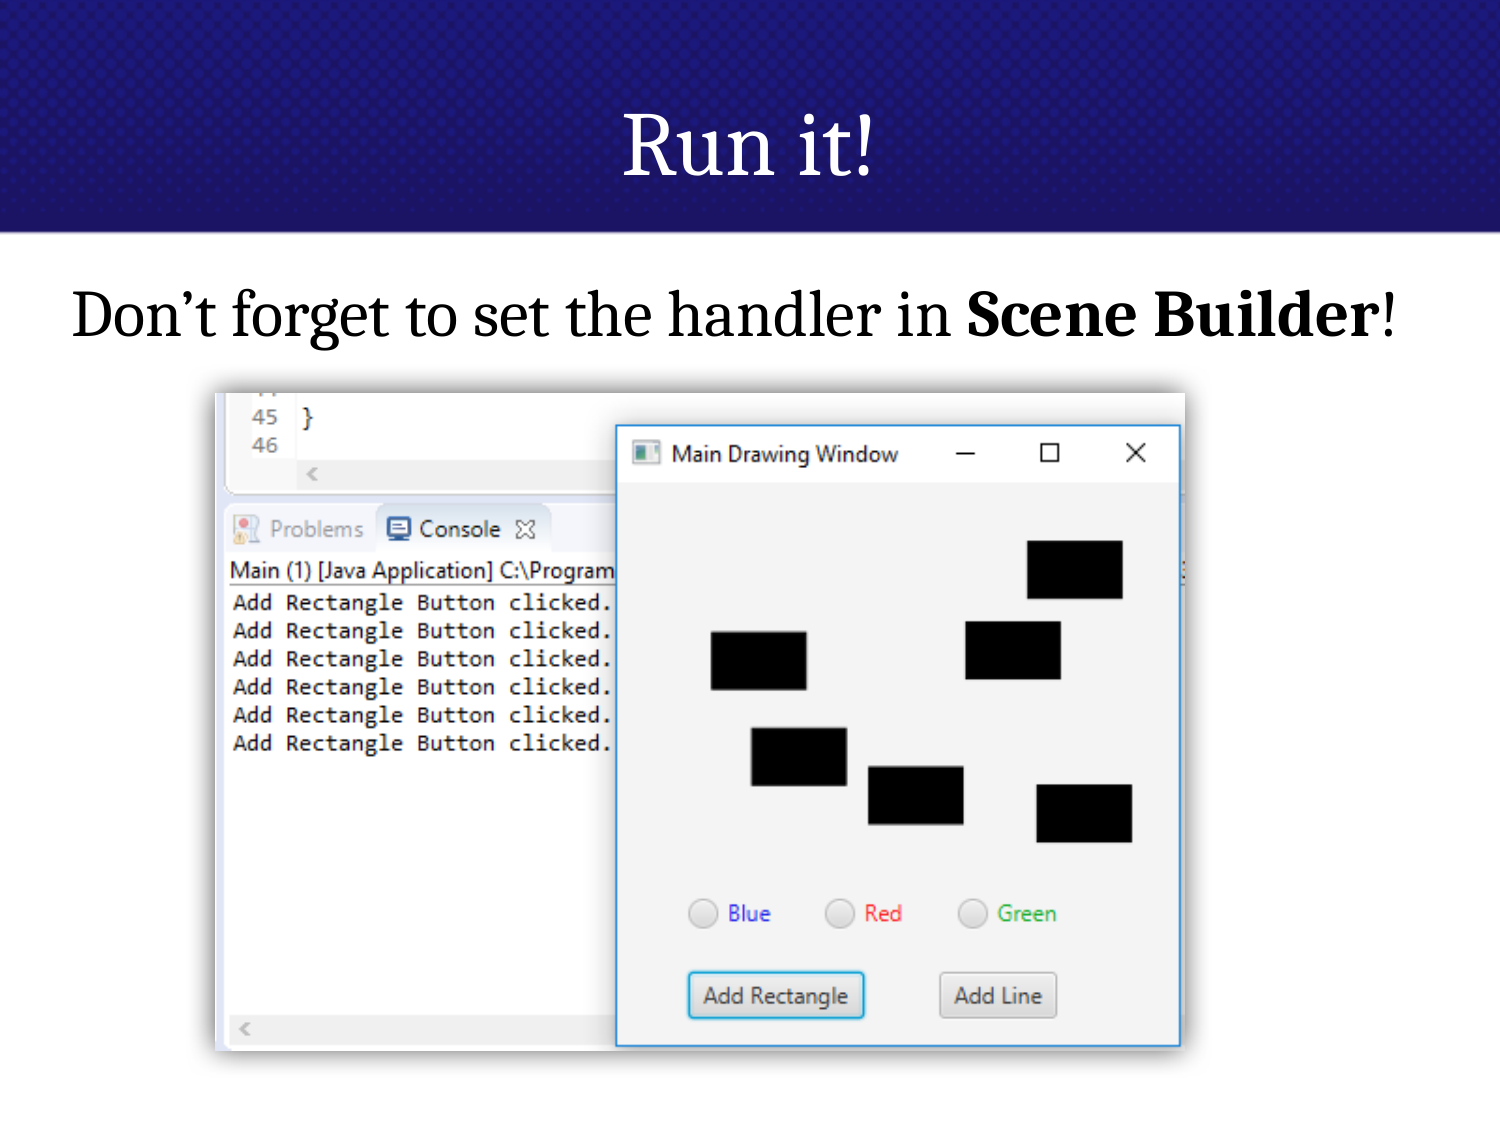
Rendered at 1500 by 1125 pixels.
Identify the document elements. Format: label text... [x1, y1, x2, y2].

list Don’t forget to set the handler in Scene Builder! [56, 262, 1472, 462]
picture [0, 0, 1500, 1125]
title Run it! [75, 45, 1425, 233]
